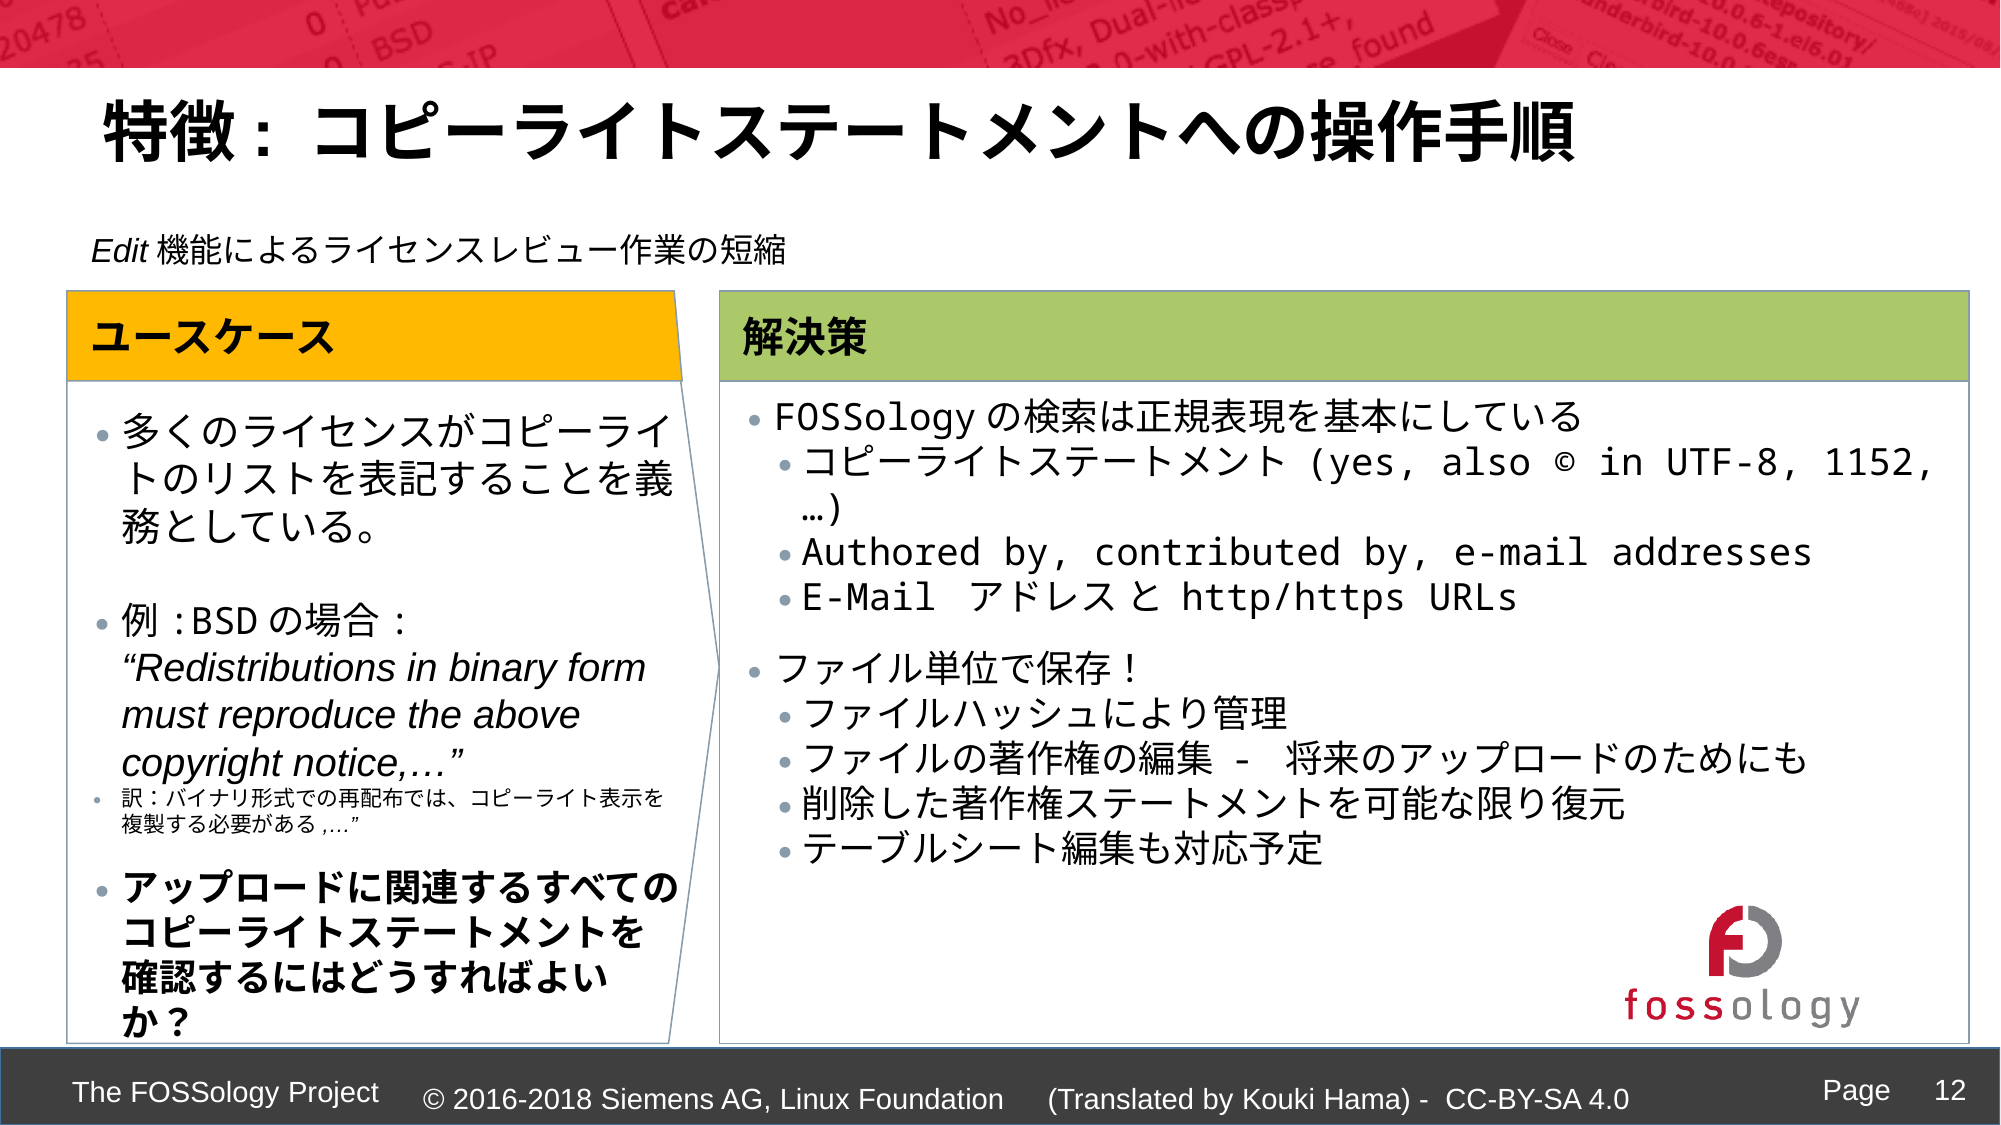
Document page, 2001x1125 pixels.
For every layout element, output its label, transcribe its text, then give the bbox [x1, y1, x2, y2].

text_box 特徴: コピーライトステートメントへの操作手順 [0, 0, 2000, 208]
text_box 解決策 [719, 290, 1969, 381]
text_box ユースケース [66, 290, 683, 381]
text_box 多くのライセンスがコピーライトのリストを表記することを義務としている。 例:BSDの場合: “Redistributions in binary form must reproduce the above copyright notice,…” 訳：バイナリ形式での再配布では、コピーライト表示を複製する必要がある,…” アップロードに関連するすべてのコピーライトステートメントを確認するにはどうすればよいか？ [66, 381, 720, 1044]
text_box Edit機能によるライセンスレビュー作業の短縮 [90, 229, 1909, 270]
text_box FOSSologyの検索は正規表現を基本にしている コピーライトステートメント (yes, also © in UTF-8, 1152, …) Authored by, contributed by, e-mail addresses E-Mail アドレス と http/https URLs ファイル単位で保存！ ファイルハッシュにより管理 ファイルの著作権の編集 - 将来のアップロードのためにも 削除した著作権ステートメントを可能な限り復元 テーブルシート編集も対応予定 [719, 381, 1969, 1044]
